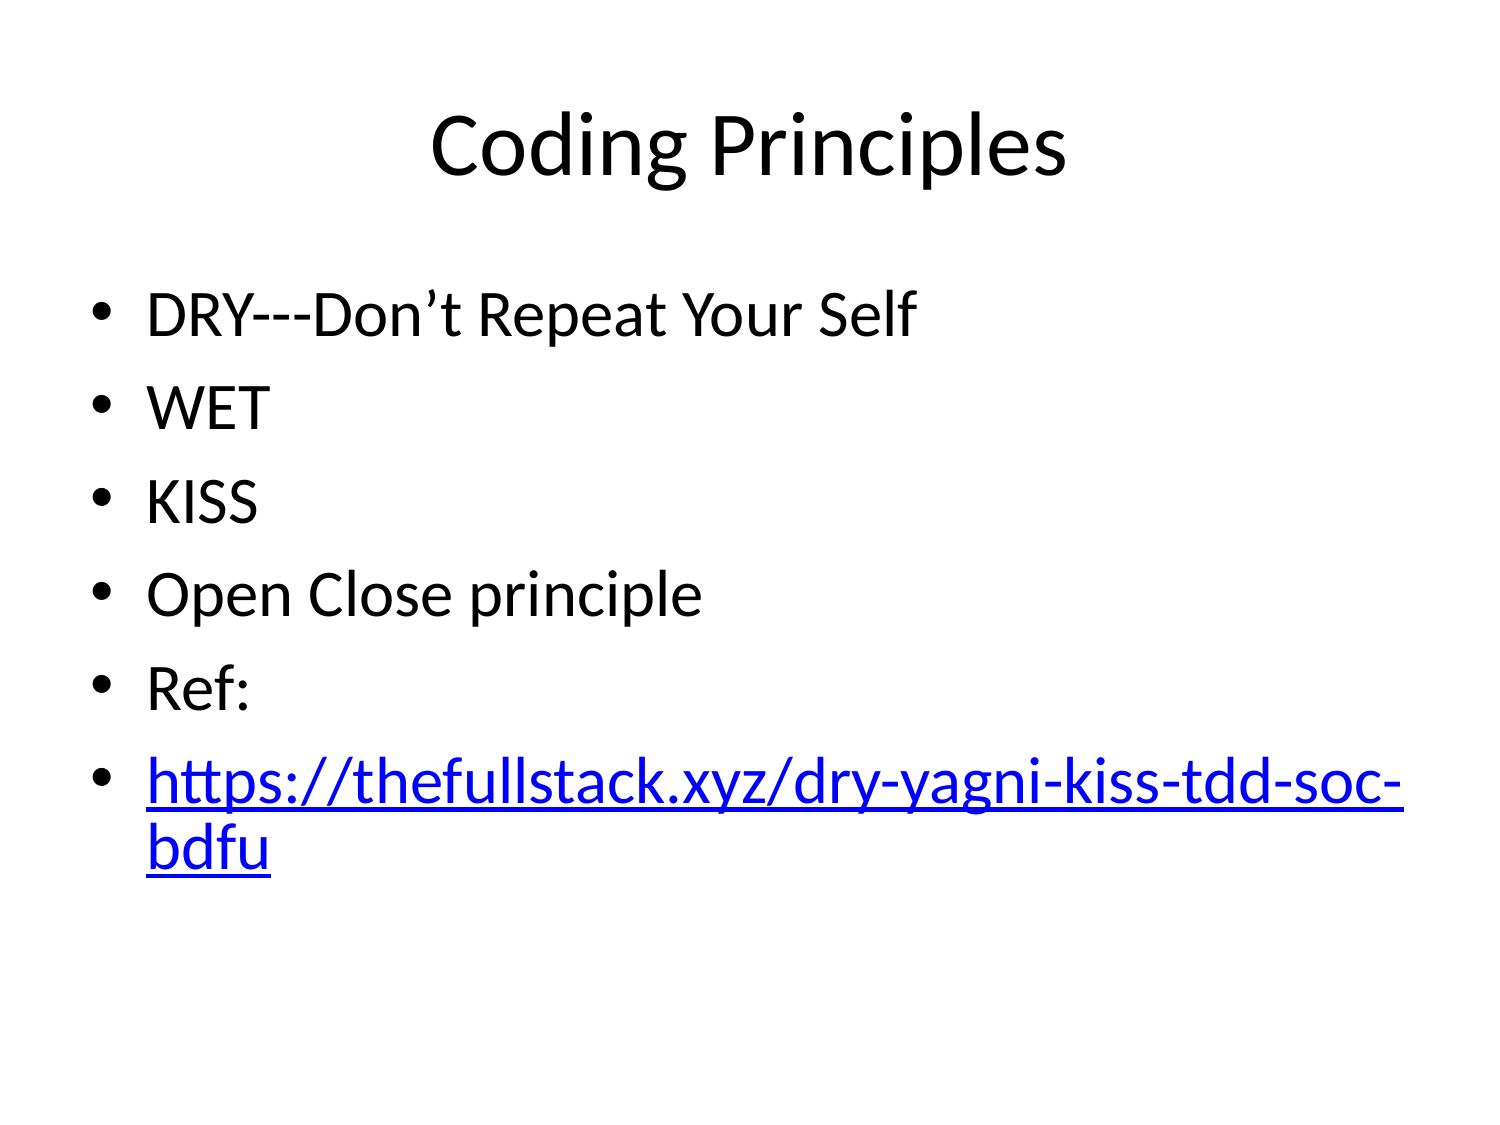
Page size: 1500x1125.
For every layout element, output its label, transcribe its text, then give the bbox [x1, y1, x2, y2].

title Coding Principles [75, 45, 1425, 233]
list DRY---Don’t Repeat Your Self WET KISS Open Close principle Ref: https://thefullstack.xyz/dry-yagni-kiss-tdd-soc-bdfu [75, 262, 1425, 1005]
